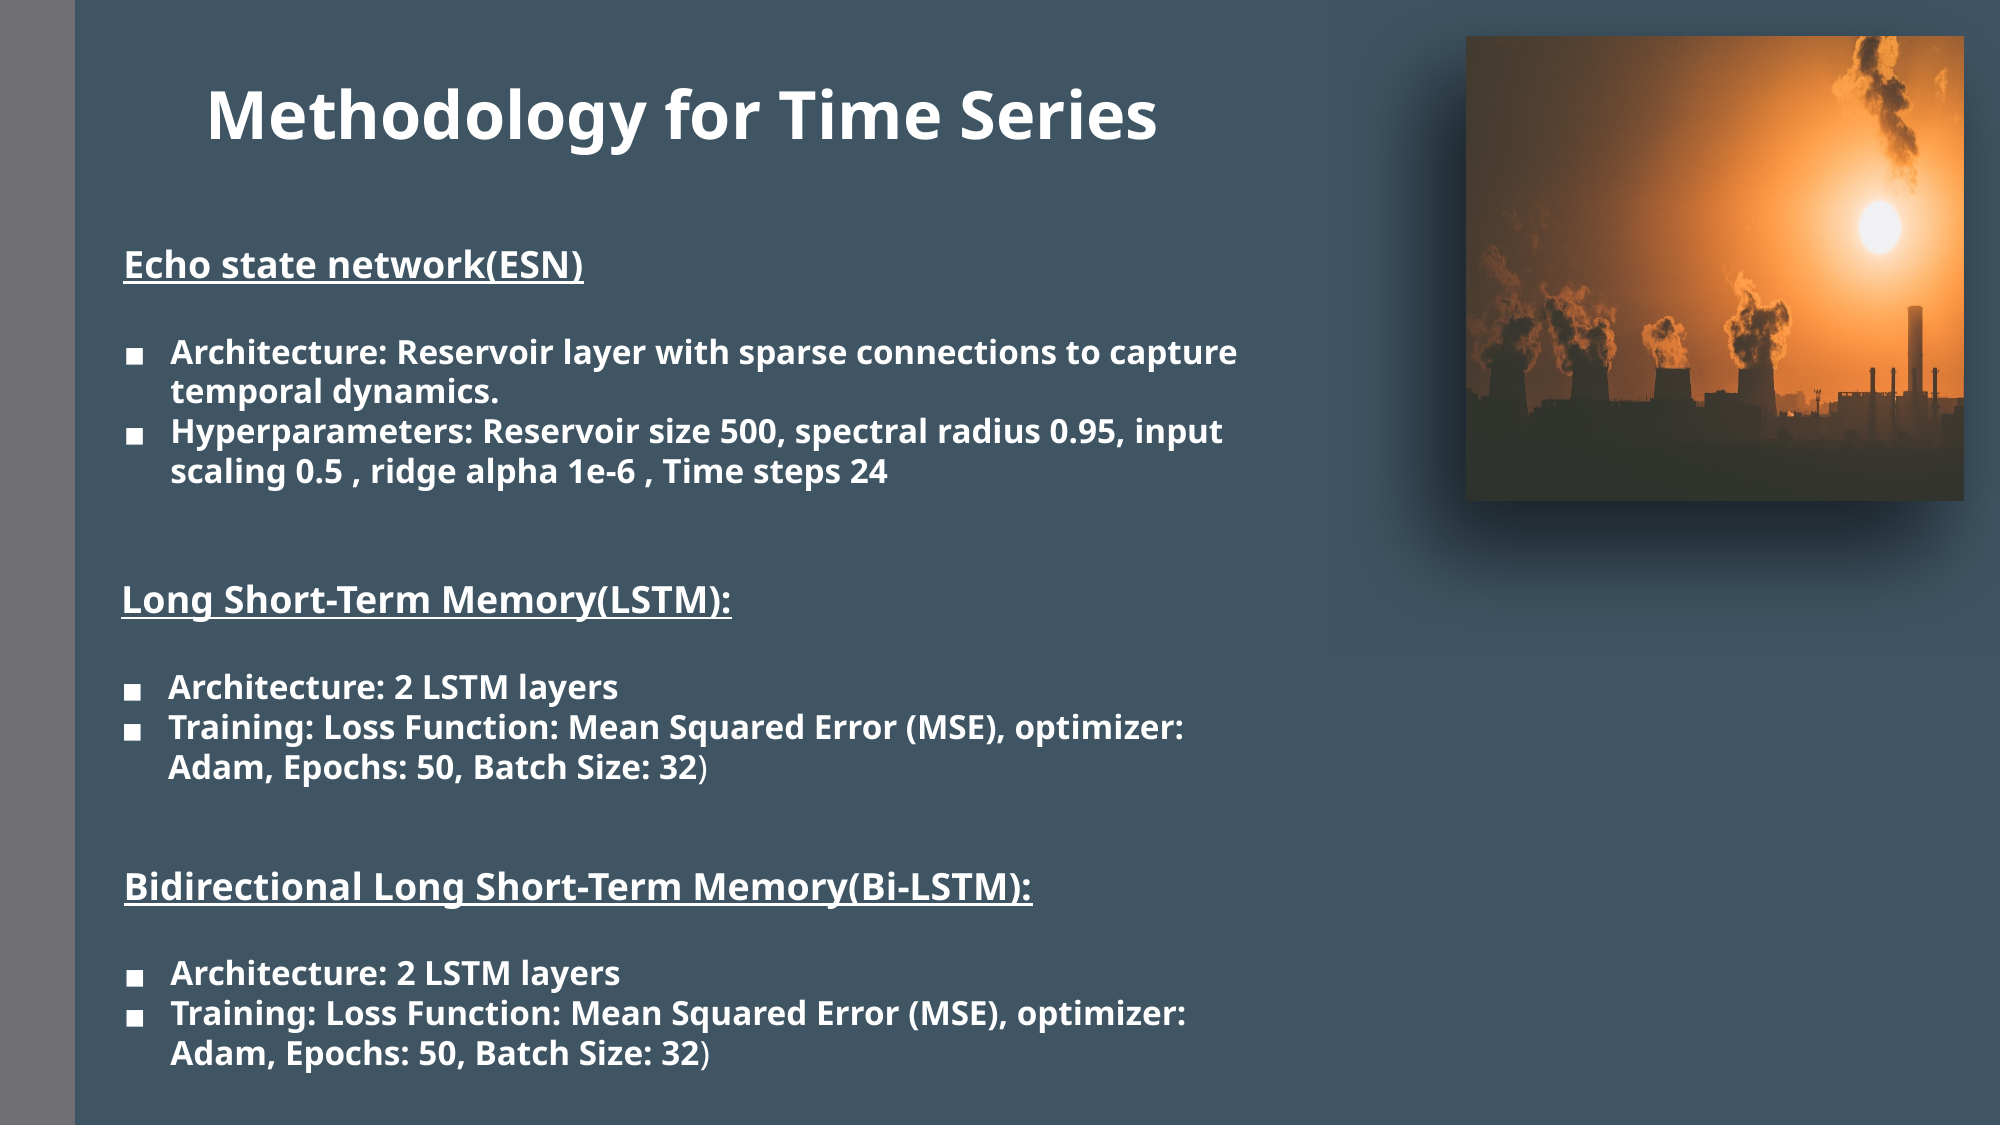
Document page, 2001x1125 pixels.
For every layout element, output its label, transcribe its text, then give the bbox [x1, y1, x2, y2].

text_box Echo state network(ESN) Architecture: Reservoir layer with sparse connections to capture temporal dynamics. Hyperparameters: Reservoir size 500, spectral radius 0.95, input scaling 0.5 , ridge alpha 1e-6 , Time steps 24 [108, 233, 1267, 498]
text_box Methodology for Time Series [190, 65, 1307, 206]
picture [1466, 36, 1964, 502]
text_box Bidirectional Long Short-Term Memory(Bi-LSTM): Architecture: 2 LSTM layers Training: Loss Function: Mean Squared Error (MSE), optimizer: Adam, Epochs: 50, Batch Size: 32) [108, 855, 1281, 1125]
text_box Long Short-Term Memory(LSTM): Architecture: 2 LSTM layers Training: Loss Function: Mean Squared Error (MSE), optimizer: Adam, Epochs: 50, Batch Size: 32) [106, 568, 1279, 874]
